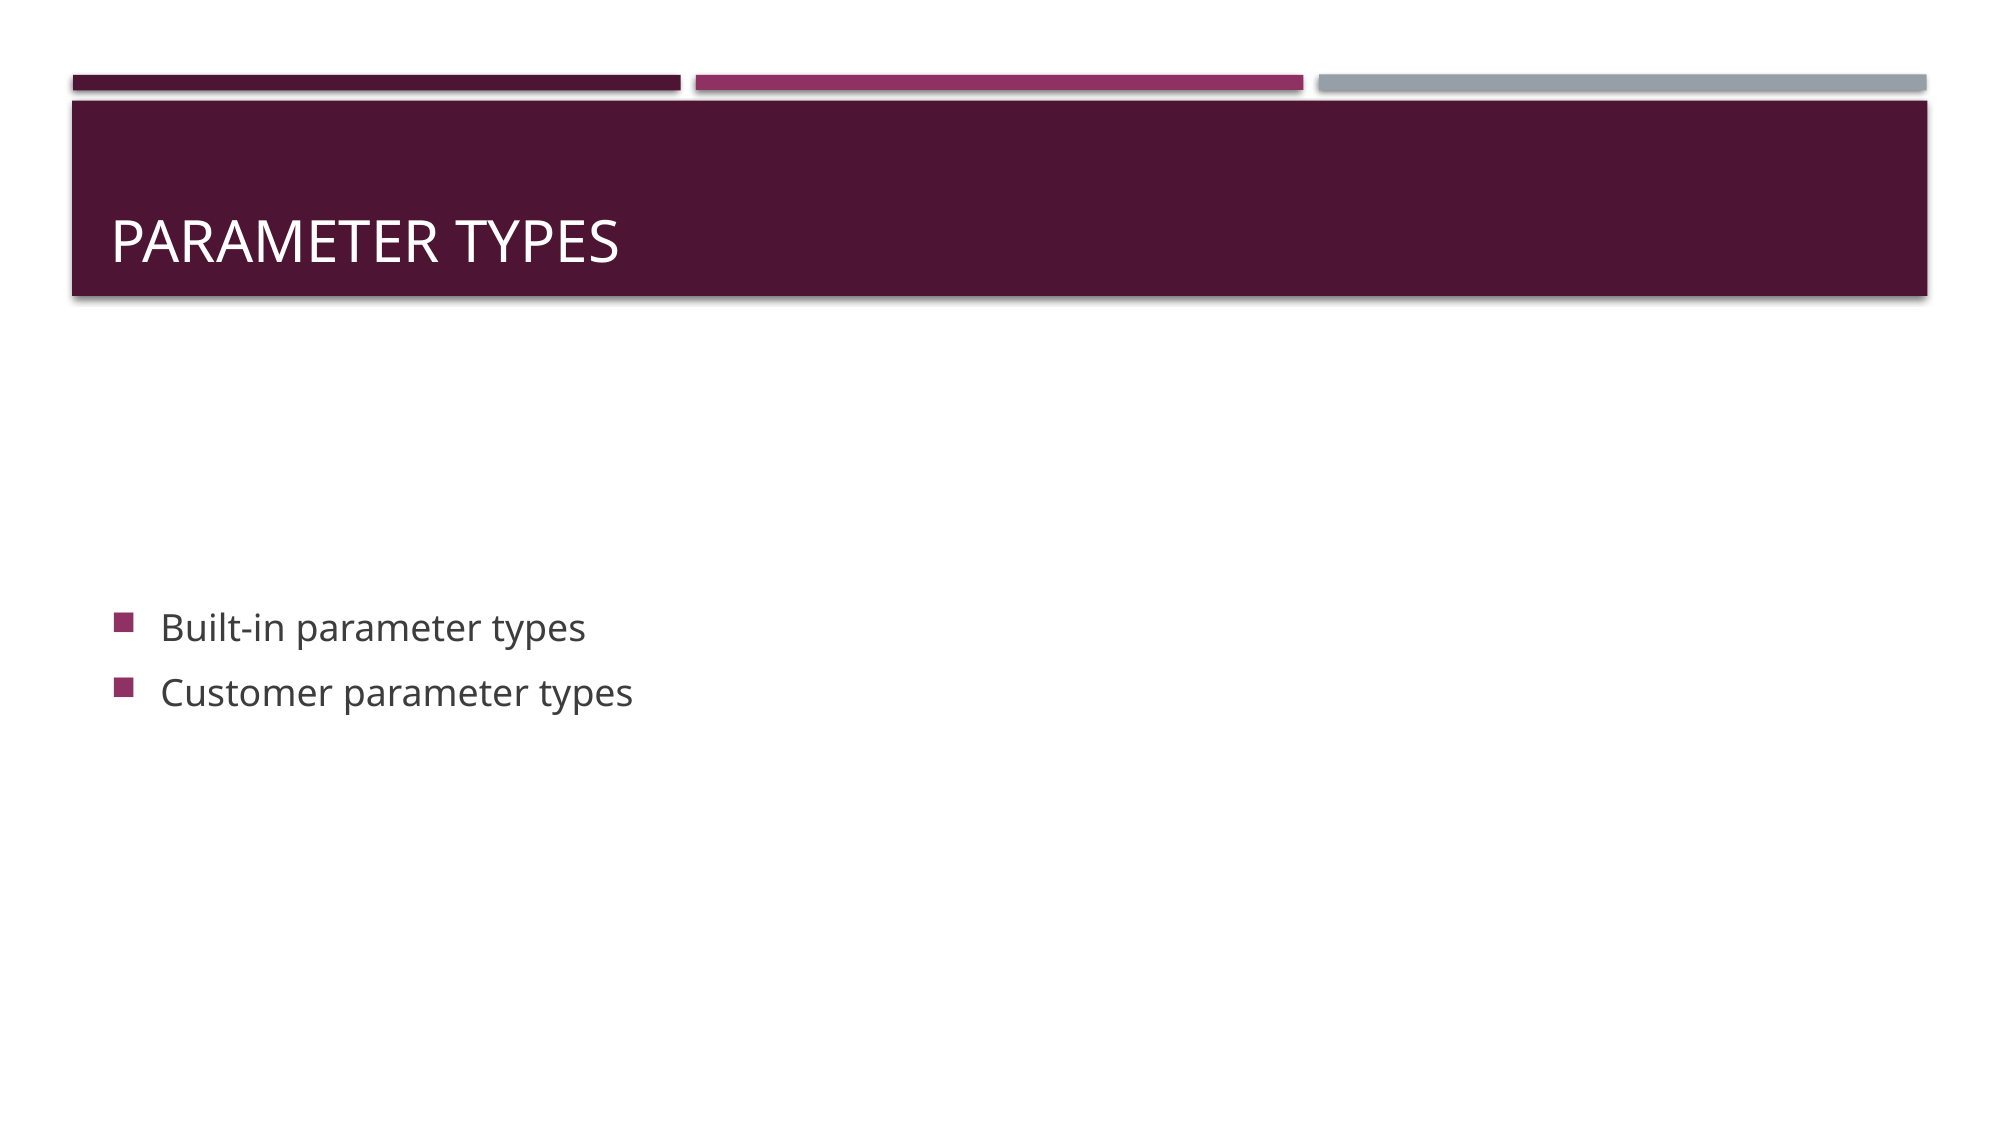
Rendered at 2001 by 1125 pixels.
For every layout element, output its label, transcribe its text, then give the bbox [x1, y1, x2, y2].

list Built-in parameter types Customer parameter types [95, 357, 1905, 962]
title Parameter types [95, 115, 1905, 282]
